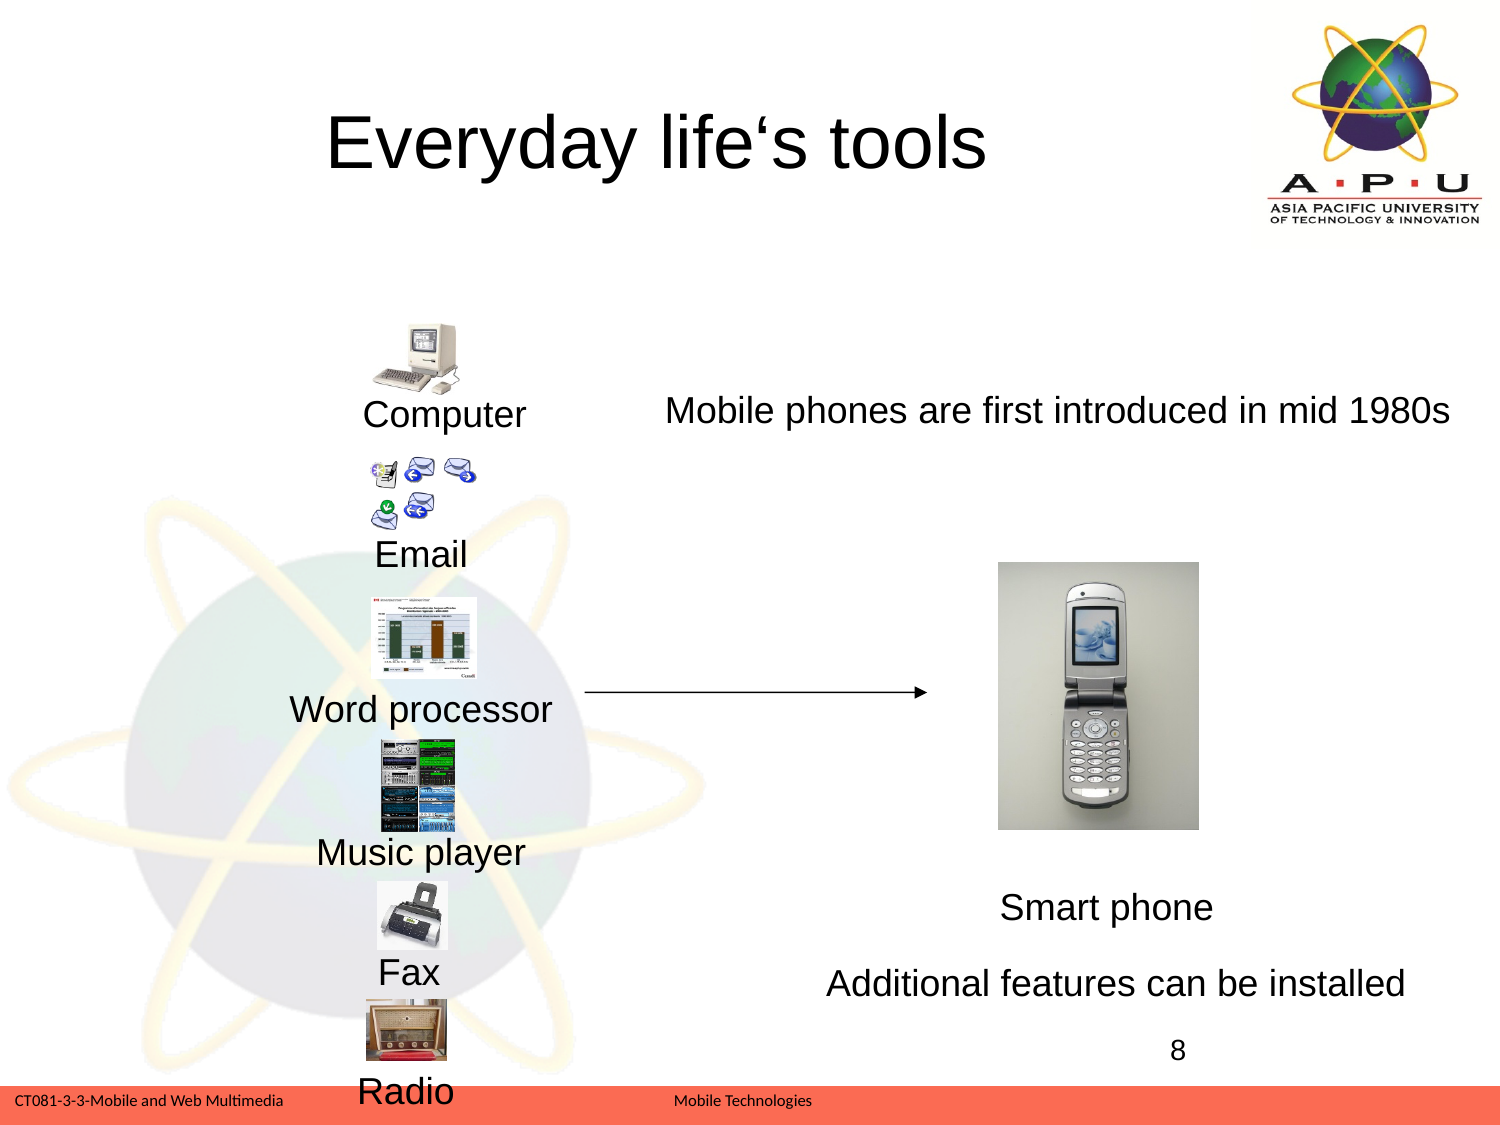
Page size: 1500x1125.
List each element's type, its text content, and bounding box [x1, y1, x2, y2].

picture [1251, 0, 1500, 249]
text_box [332, 323, 518, 1107]
slide_number 8 [1155, 1024, 1468, 1100]
title Everyday life‘s tools [79, 45, 1235, 233]
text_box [584, 302, 1388, 1036]
